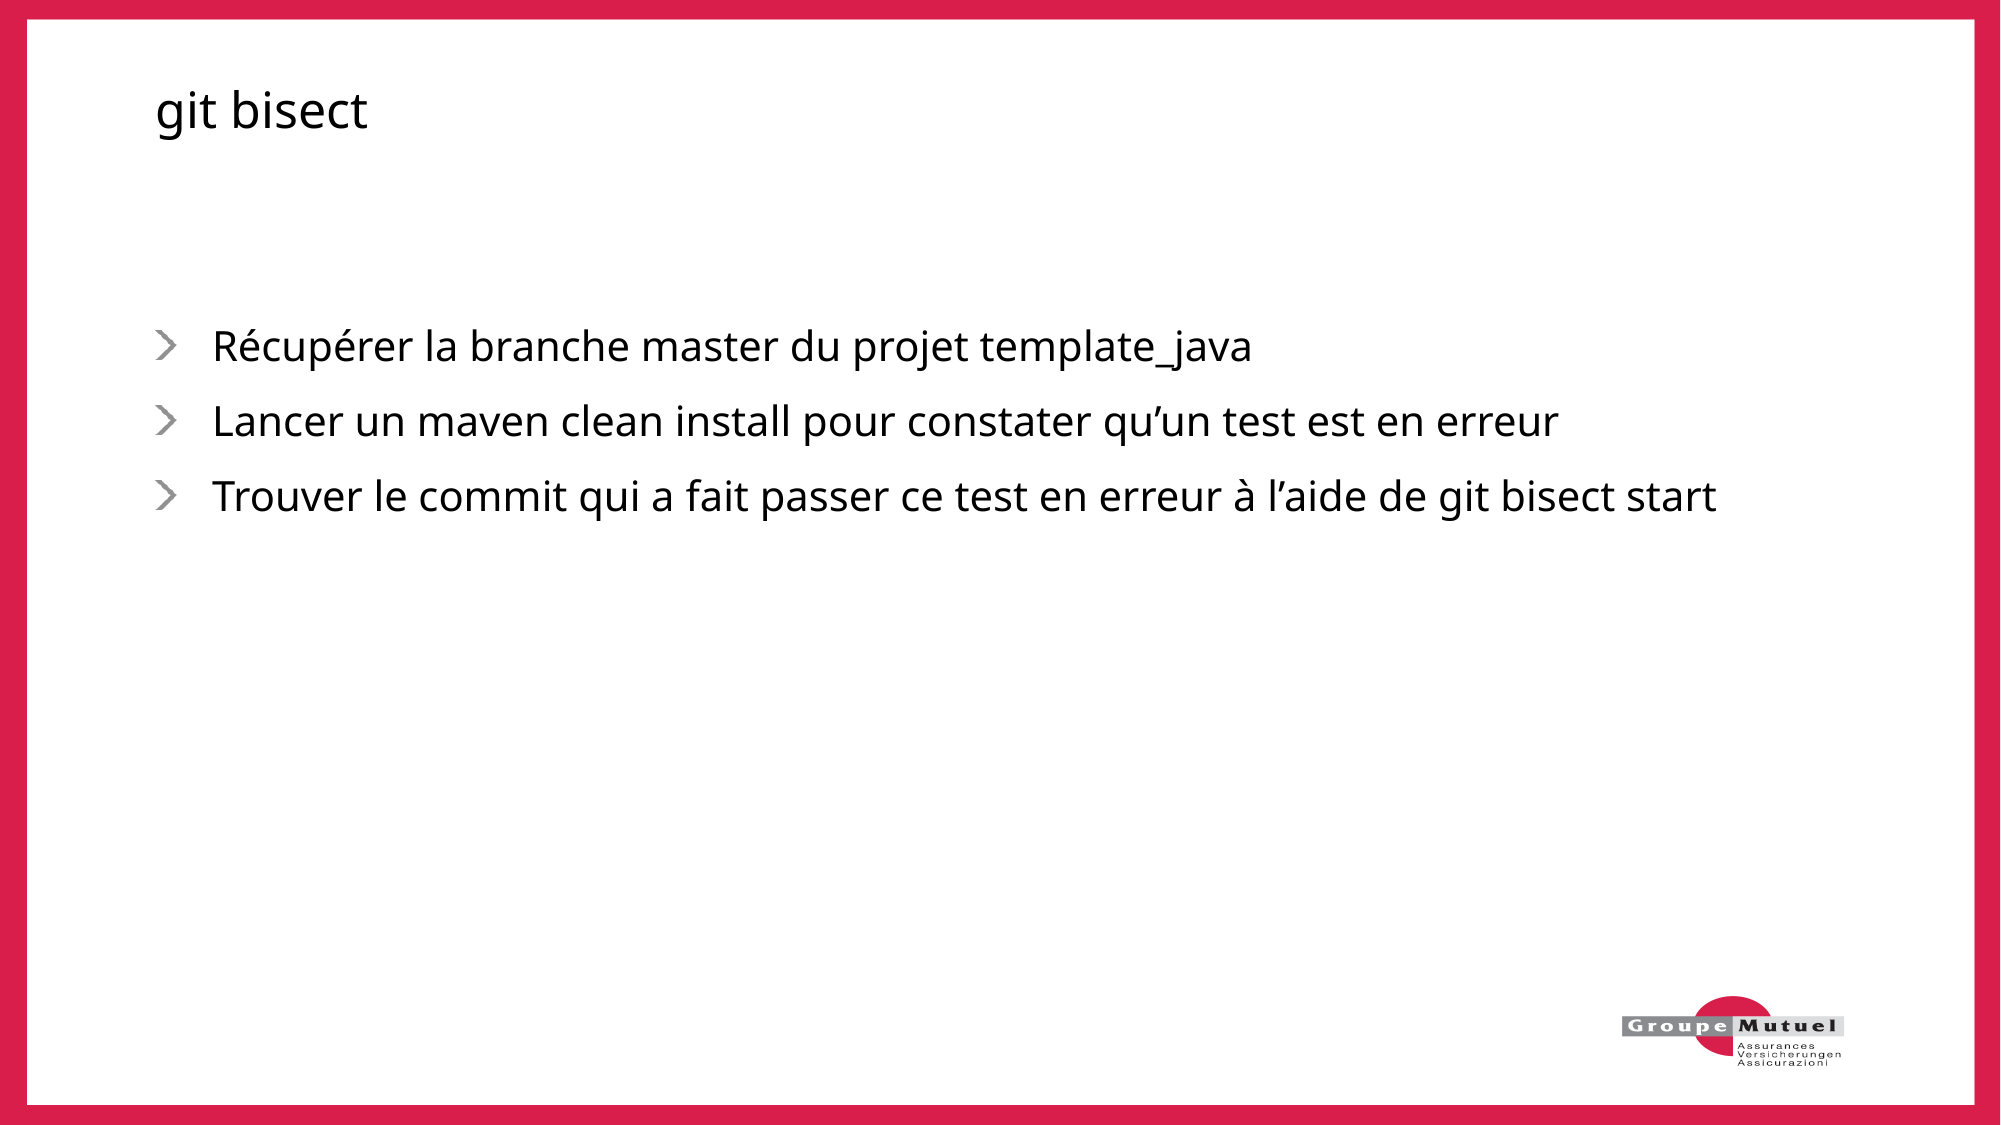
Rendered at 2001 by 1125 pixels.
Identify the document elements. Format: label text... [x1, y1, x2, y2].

list Récupérer la branche master du projet template_java Lancer un maven clean install pour constater qu’un test est en erreur Trouver le commit qui a fait passer ce test en erreur à l’aide de git bisect start [155, 320, 1843, 918]
picture [0, 0, 2001, 1125]
title git bisect [155, 78, 1844, 237]
